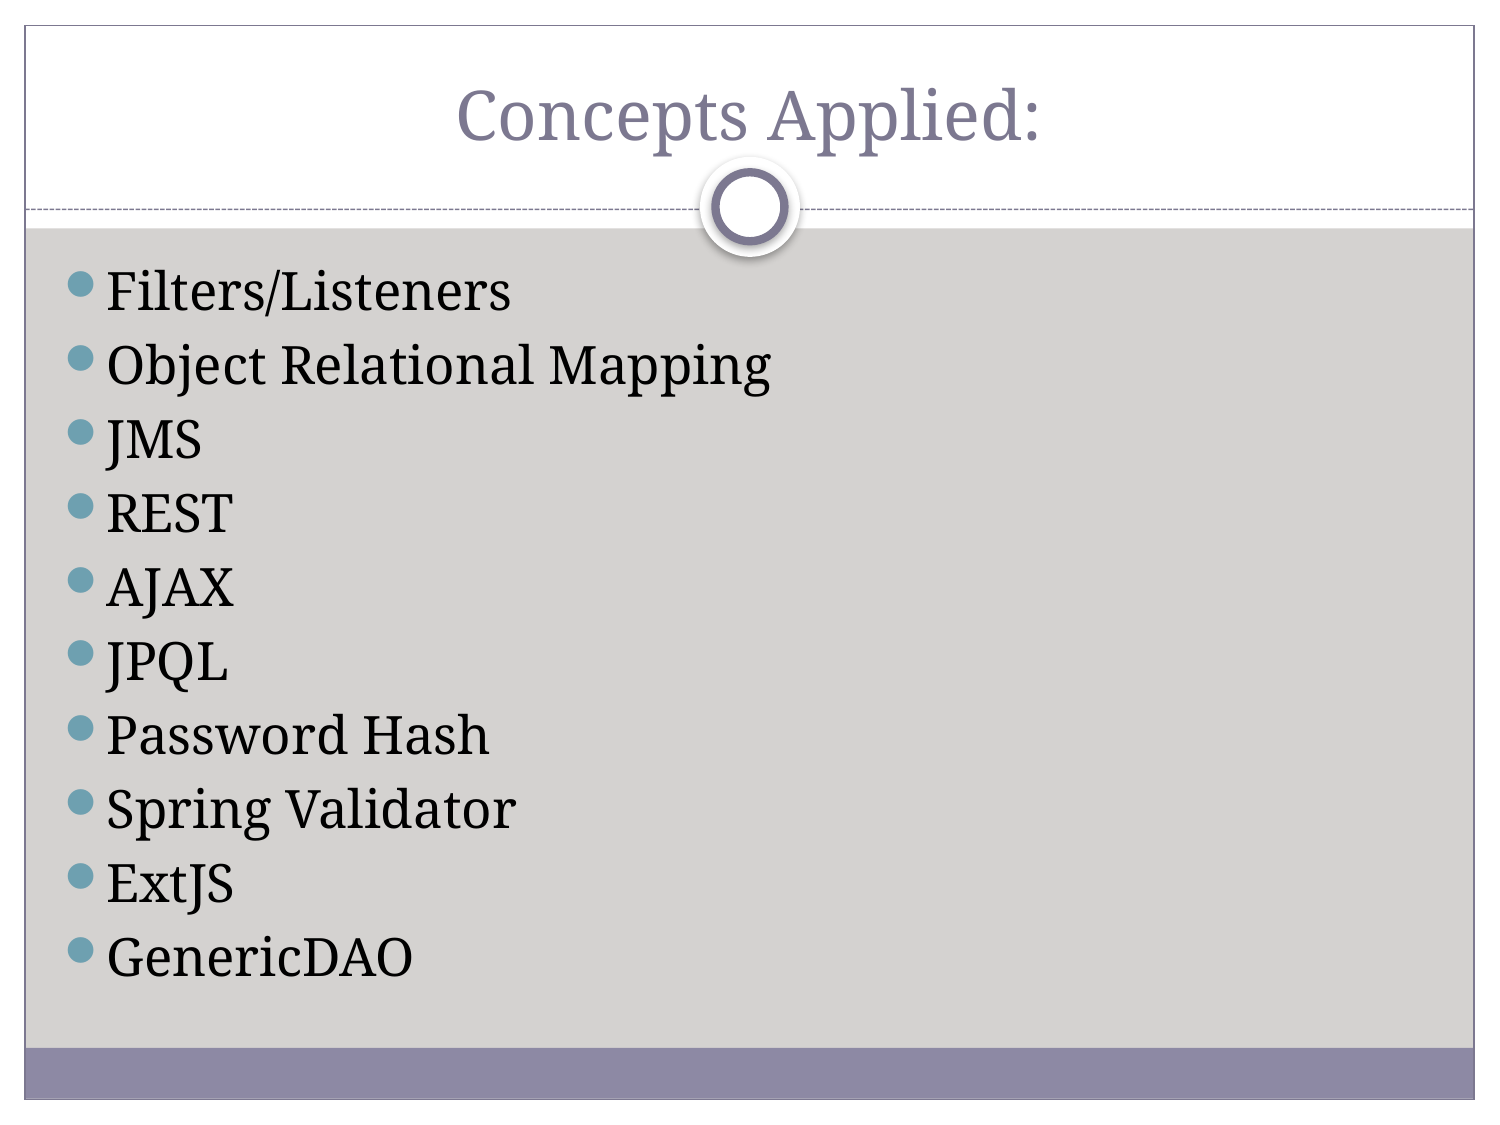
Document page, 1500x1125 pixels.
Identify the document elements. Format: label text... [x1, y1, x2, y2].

list Filters/Listeners Object Relational Mapping JMS REST AJAX JPQL Password Hash Spring Validator ExtJS GenericDAO [49, 250, 1445, 1001]
title Concepts Applied: [49, 37, 1450, 162]
